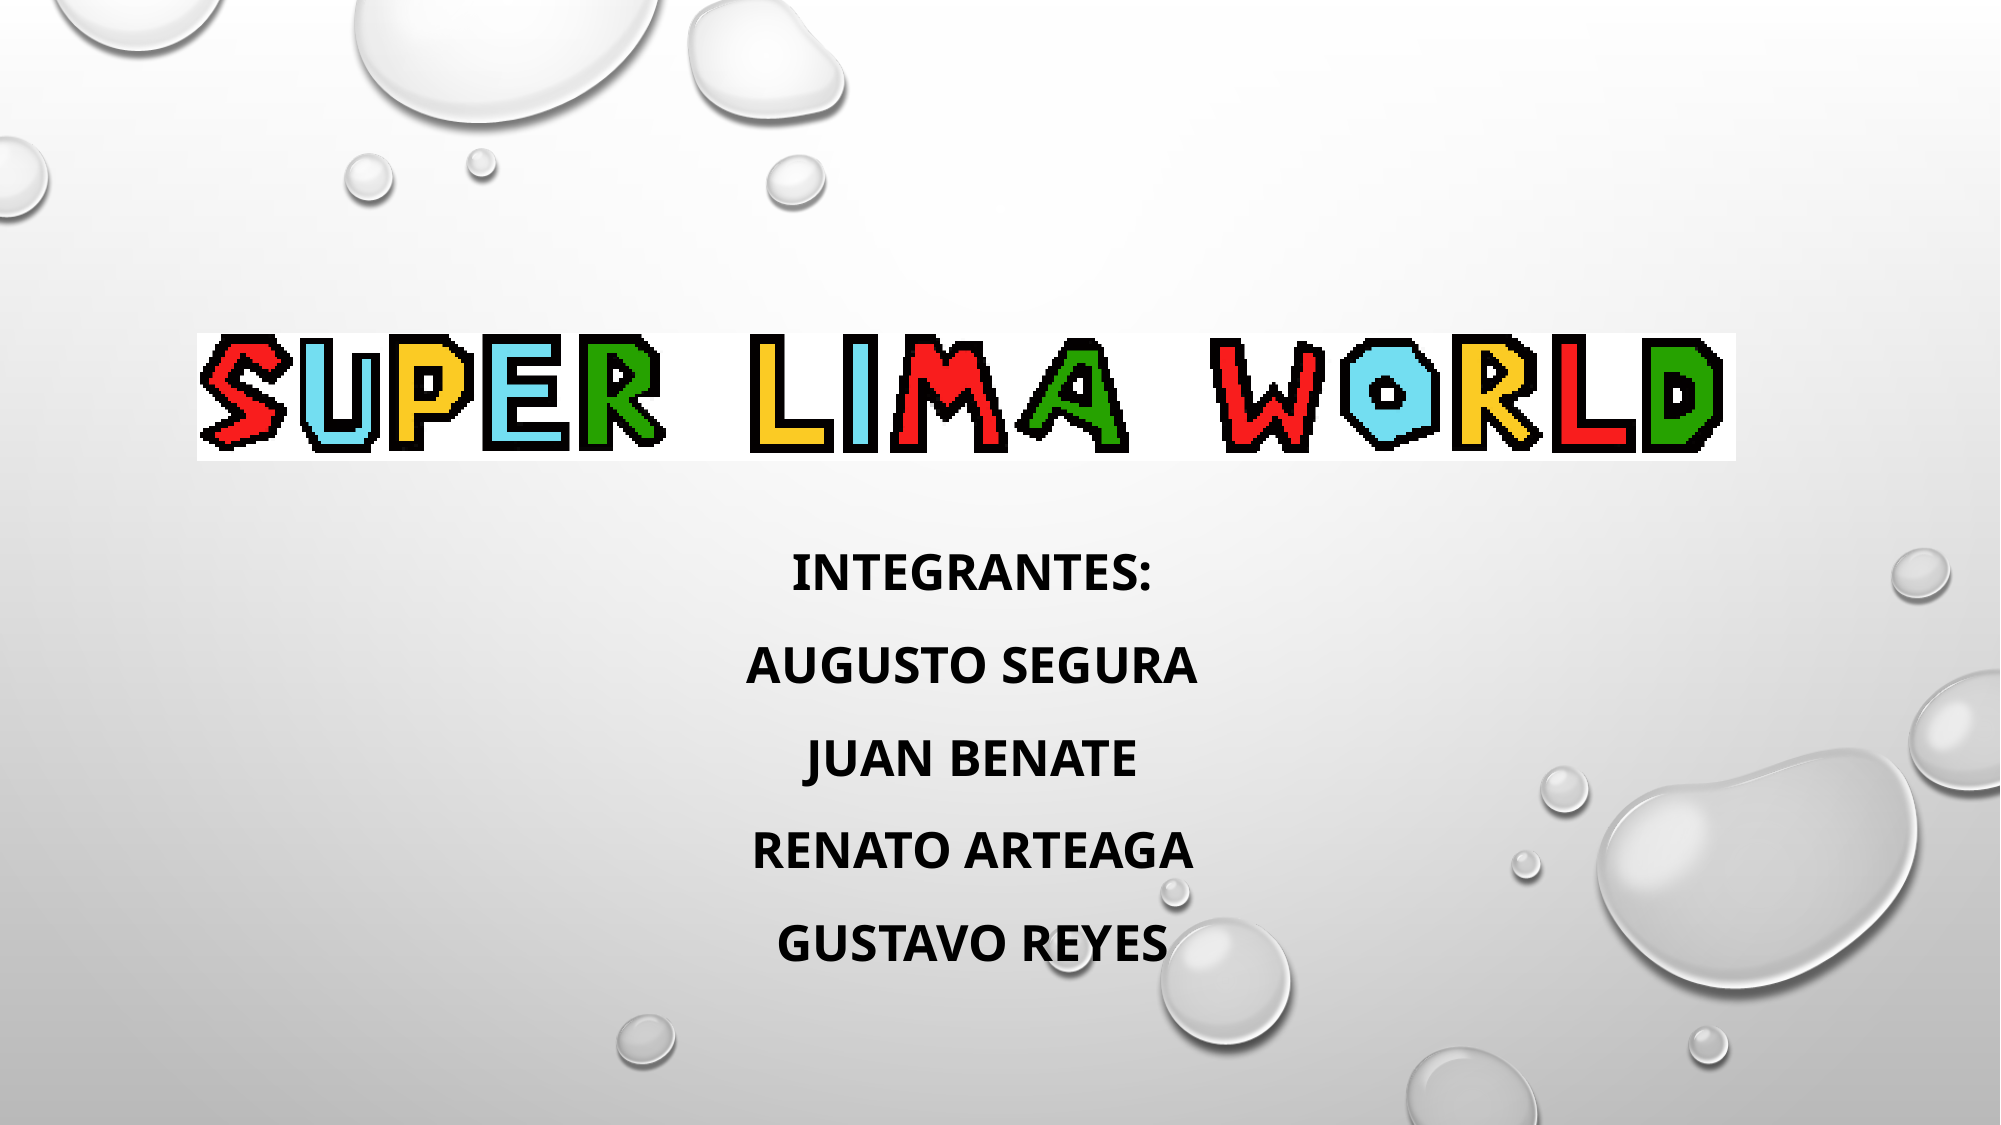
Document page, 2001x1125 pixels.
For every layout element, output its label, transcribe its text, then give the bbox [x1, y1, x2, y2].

subtitle Integrantes: augusto segura juan benate renato arteaga gustavo reyes [253, 520, 1692, 796]
picture [0, 0, 2000, 1125]
